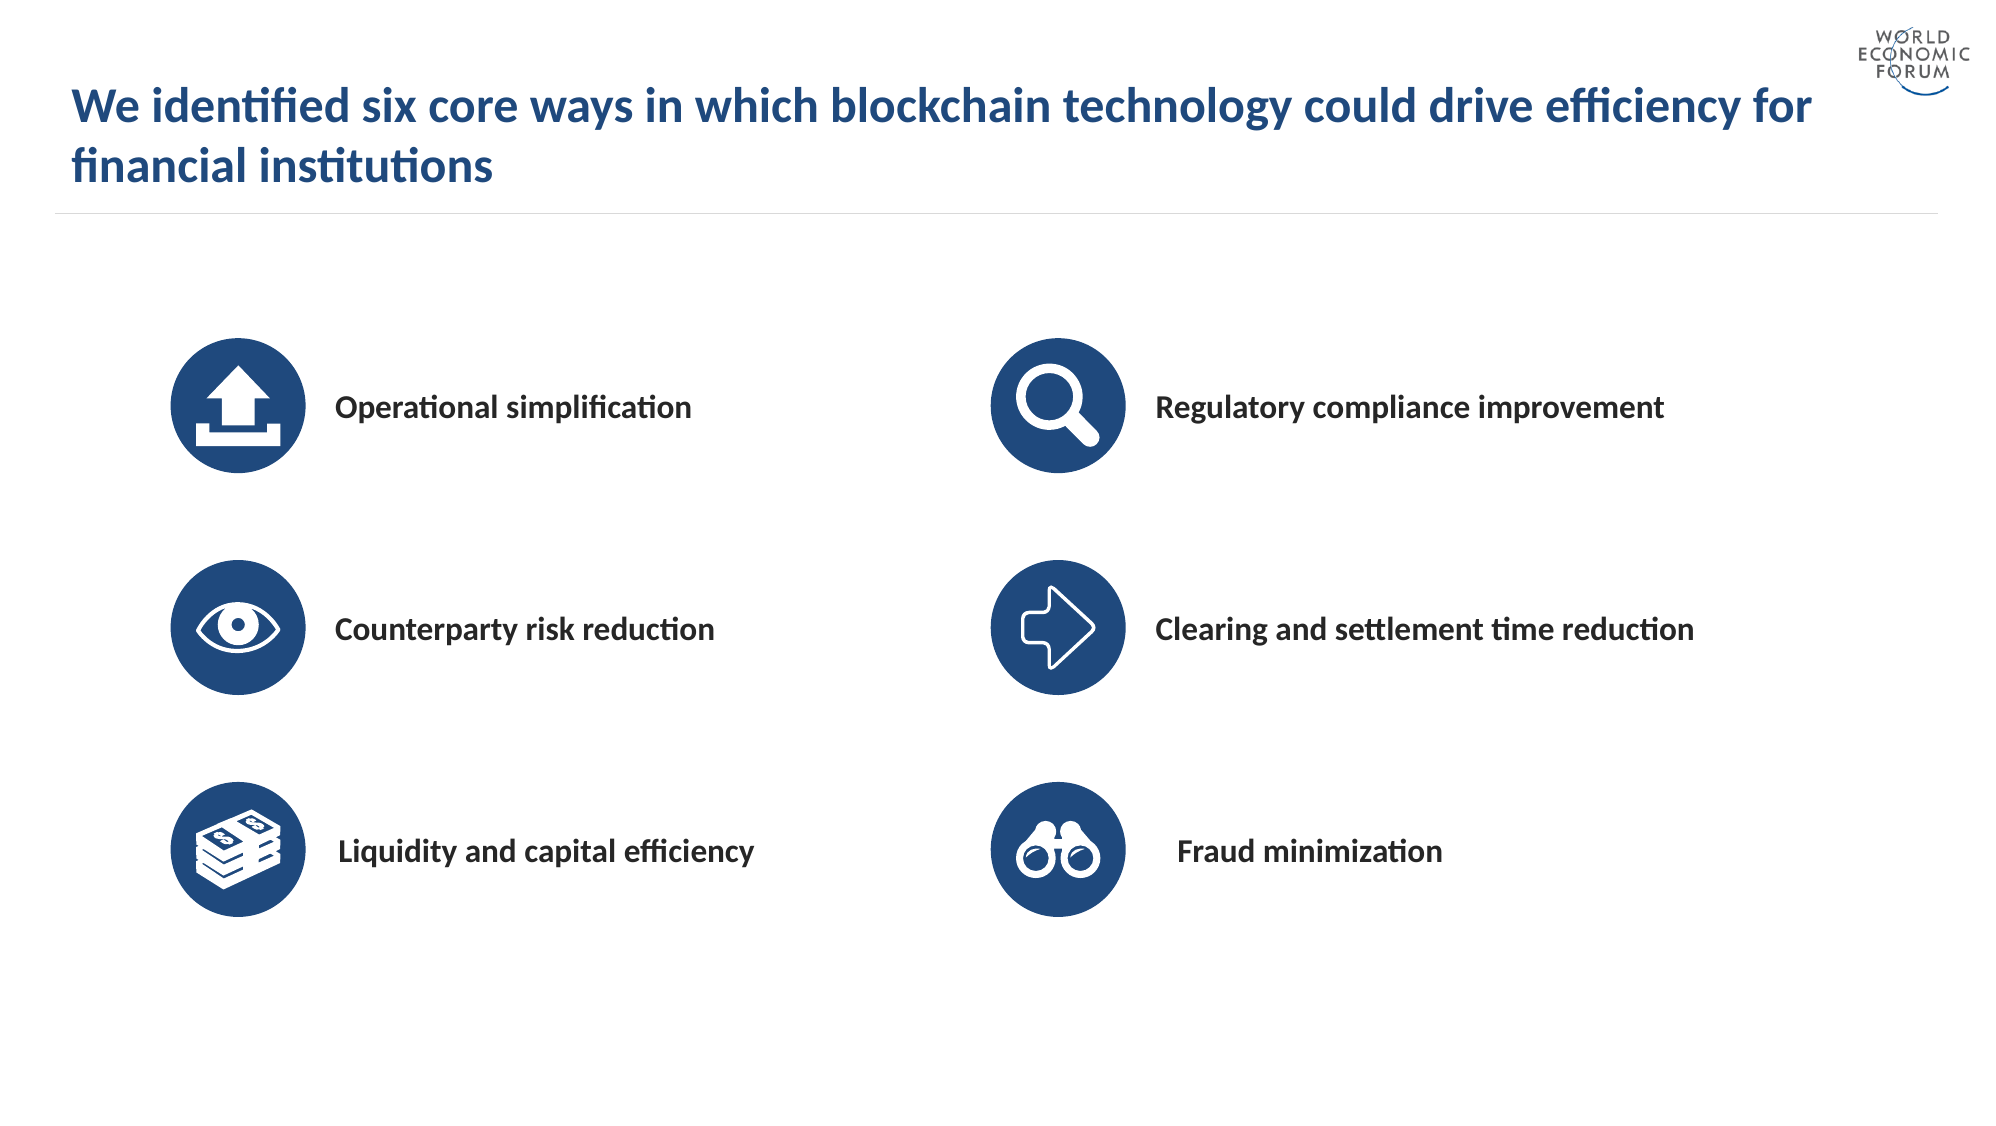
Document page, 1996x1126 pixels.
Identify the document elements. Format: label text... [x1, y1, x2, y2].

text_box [990, 781, 1461, 918]
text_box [170, 781, 931, 918]
picture [1855, 23, 1973, 99]
title We identified six core ways in which blockchain technology could drive efficiency for financial institutions [56, 23, 1844, 201]
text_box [990, 337, 1765, 474]
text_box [170, 337, 904, 474]
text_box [170, 559, 797, 696]
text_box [990, 559, 1745, 696]
